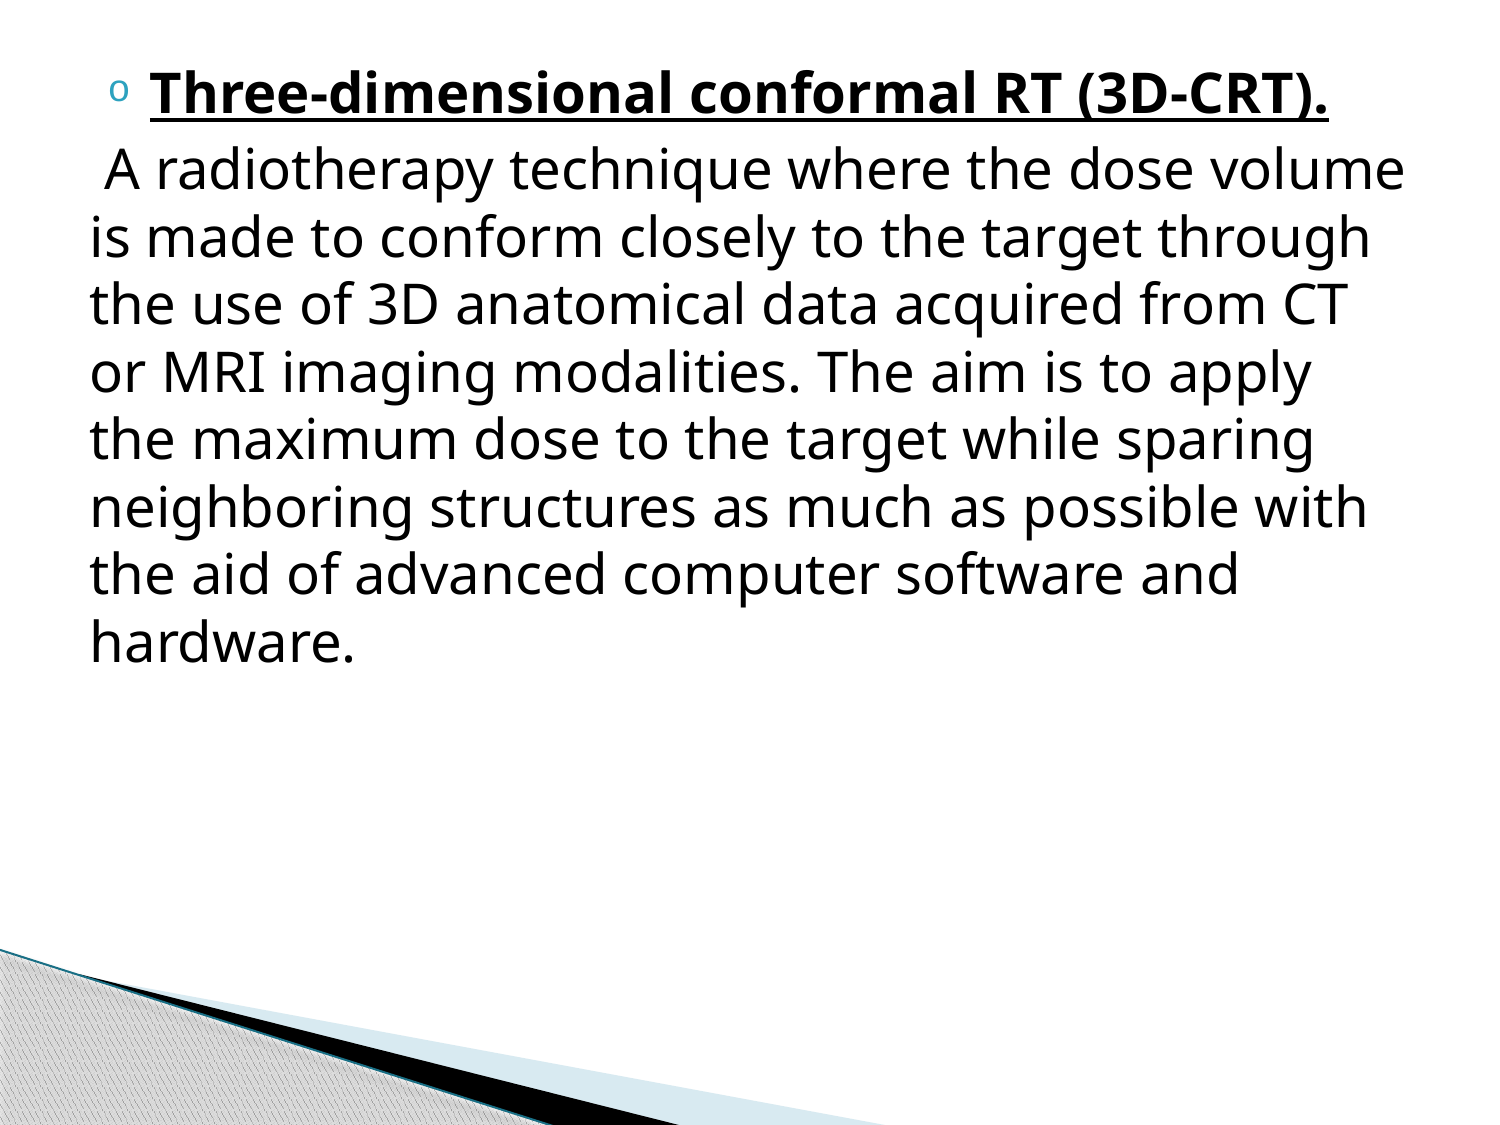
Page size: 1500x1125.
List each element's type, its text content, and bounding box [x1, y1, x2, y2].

list Three-dimensional conformal RT (3D-CRT). A radiotherapy technique where the dose volume is made to conform closely to the target through the use of 3D anatomical data acquired from CT or MRI imaging modalities. The aim is to apply the maximum dose to the target while sparing neighboring structures as much as possible with the aid of advanced computer software and hardware. [75, 50, 1425, 1005]
